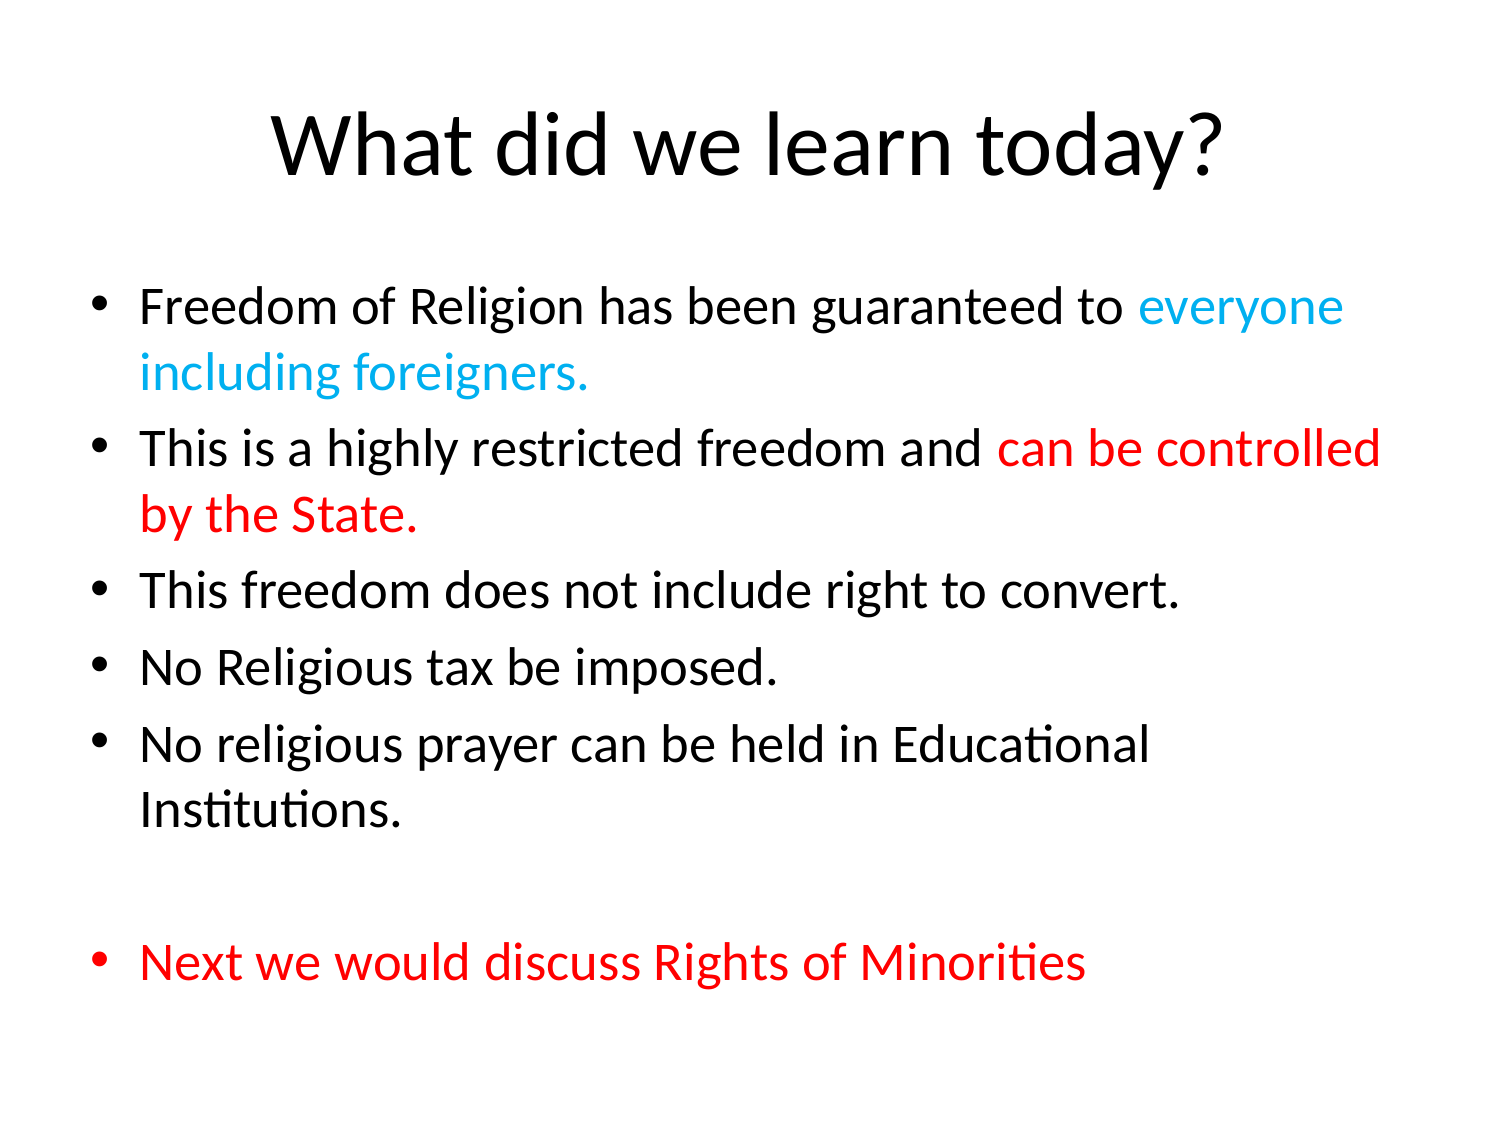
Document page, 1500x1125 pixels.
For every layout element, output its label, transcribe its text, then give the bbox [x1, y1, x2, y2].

title What did we learn today? [75, 45, 1425, 233]
list Freedom of Religion has been guaranteed to everyone including foreigners. This is a highly restricted freedom and can be controlled by the State. This freedom does not include right to convert. No Religious tax be imposed. No religious prayer can be held in Educational Institutions. Next we would discuss Rights of Minorities [75, 262, 1425, 1005]
